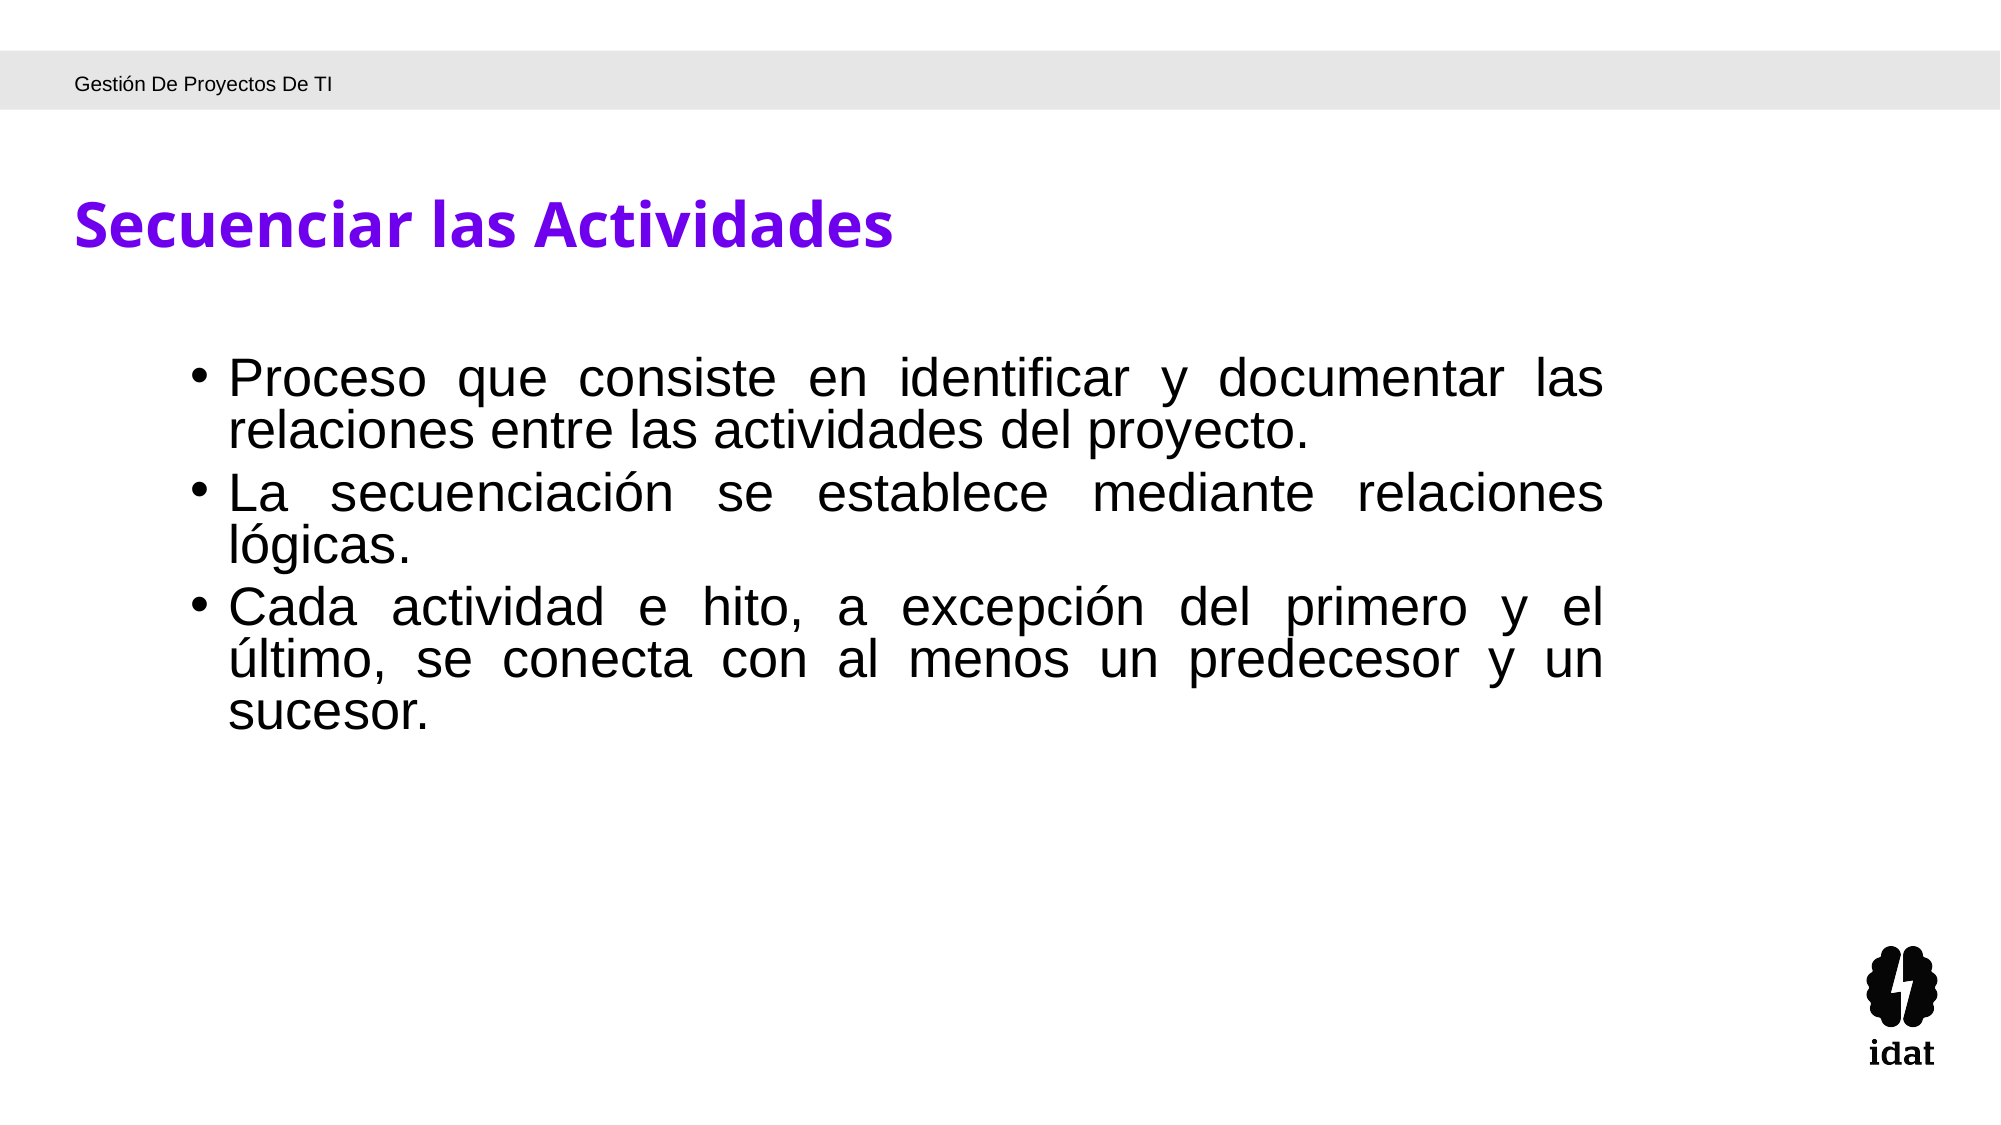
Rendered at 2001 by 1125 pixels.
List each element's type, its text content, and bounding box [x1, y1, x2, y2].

picture [1866, 946, 1938, 1065]
list Gestión De Proyectos De TI [74, 58, 690, 106]
list Secuenciar las Actividades [74, 194, 973, 274]
text_box Proceso que consiste en identificar y documentar las relaciones entre las actividades del proyecto. La secuenciación se establece mediante relaciones lógicas. Cada actividad e hito, a excepción del primero y el último, se conecta con al menos un predecesor y un sucesor. [100, 347, 1623, 847]
